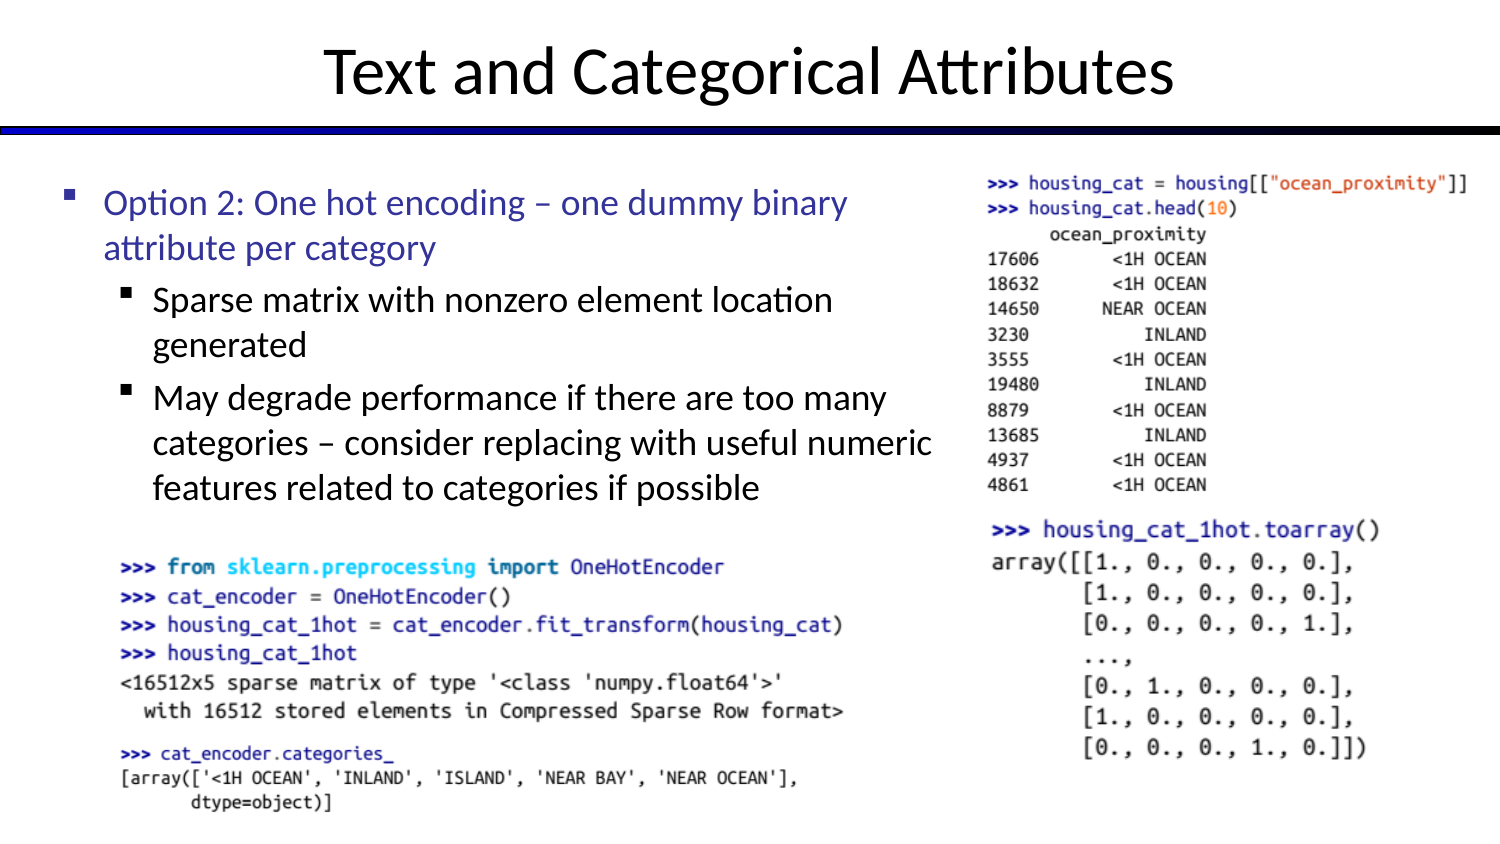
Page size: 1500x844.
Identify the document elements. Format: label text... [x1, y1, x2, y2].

picture [974, 171, 1473, 501]
list Option 2: One hot encoding – one dummy binary attribute per category Sparse matrix with nonzero element location generated May degrade performance if there are too many categories – consider replacing with useful numeric features related to categories if possible [49, 171, 951, 754]
picture [984, 512, 1389, 775]
picture [105, 546, 851, 728]
title Text and Categorical Attributes [0, 0, 1500, 138]
picture [111, 744, 813, 823]
